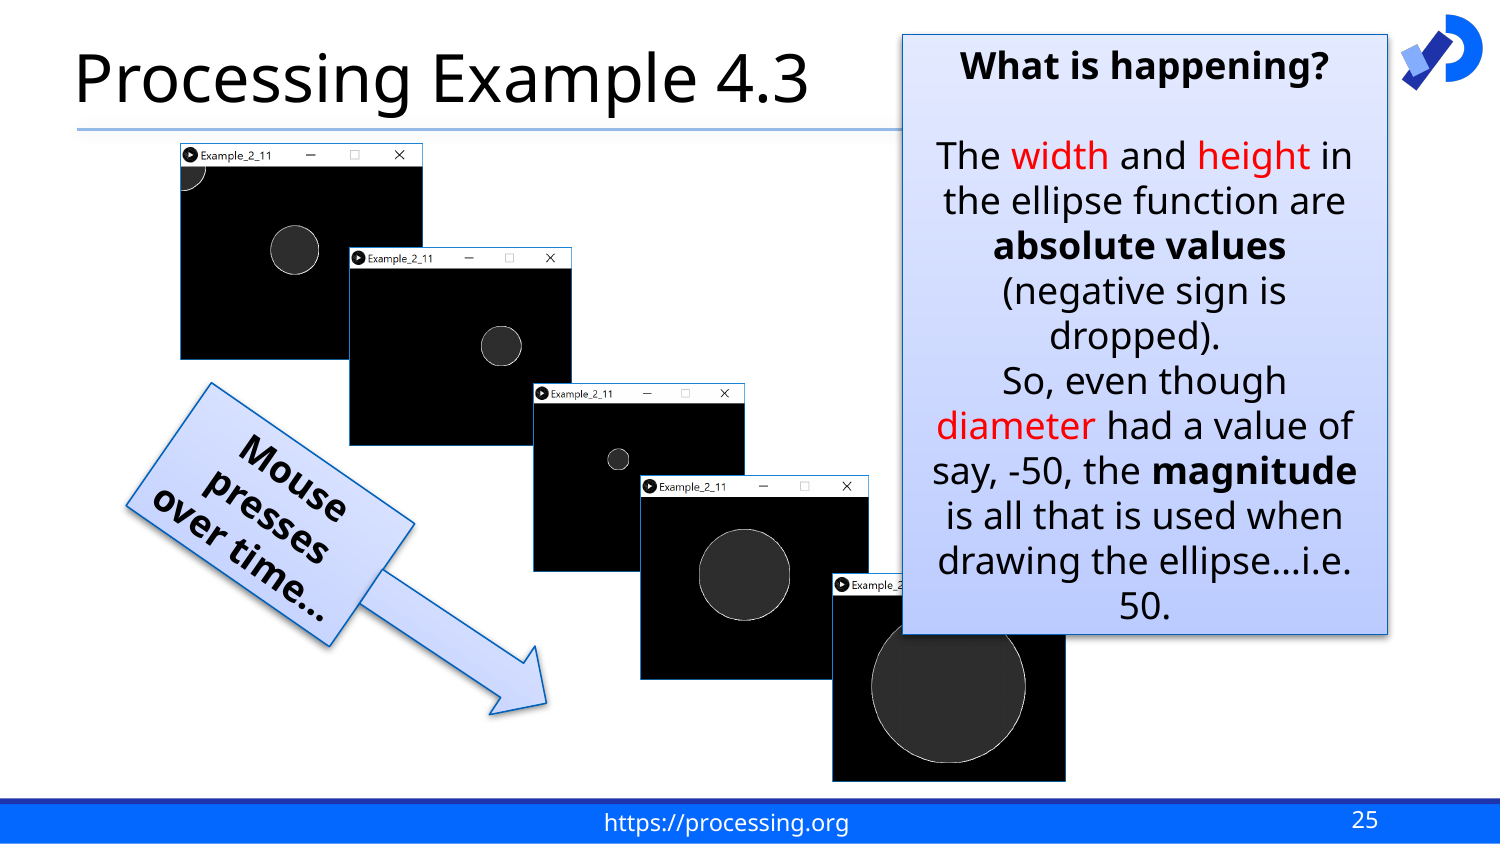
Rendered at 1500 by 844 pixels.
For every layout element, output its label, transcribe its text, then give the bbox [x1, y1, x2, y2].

title Processing Example 4.3 [64, 0, 1341, 126]
text_box Mouse presses over time… [125, 382, 416, 648]
slide_number 25 [1074, 799, 1388, 844]
picture [1398, 9, 1485, 96]
picture [180, 143, 1066, 783]
text_box [359, 568, 548, 716]
text_box What is happening? The width and height in the ellipse function are absolute values (negative sign is dropped). So, even though diameter had a value of say, -50, the magnitude is all that is used when drawing the ellipse…i.e. 50. [902, 34, 1388, 635]
footer https://processing.org [527, 802, 927, 843]
